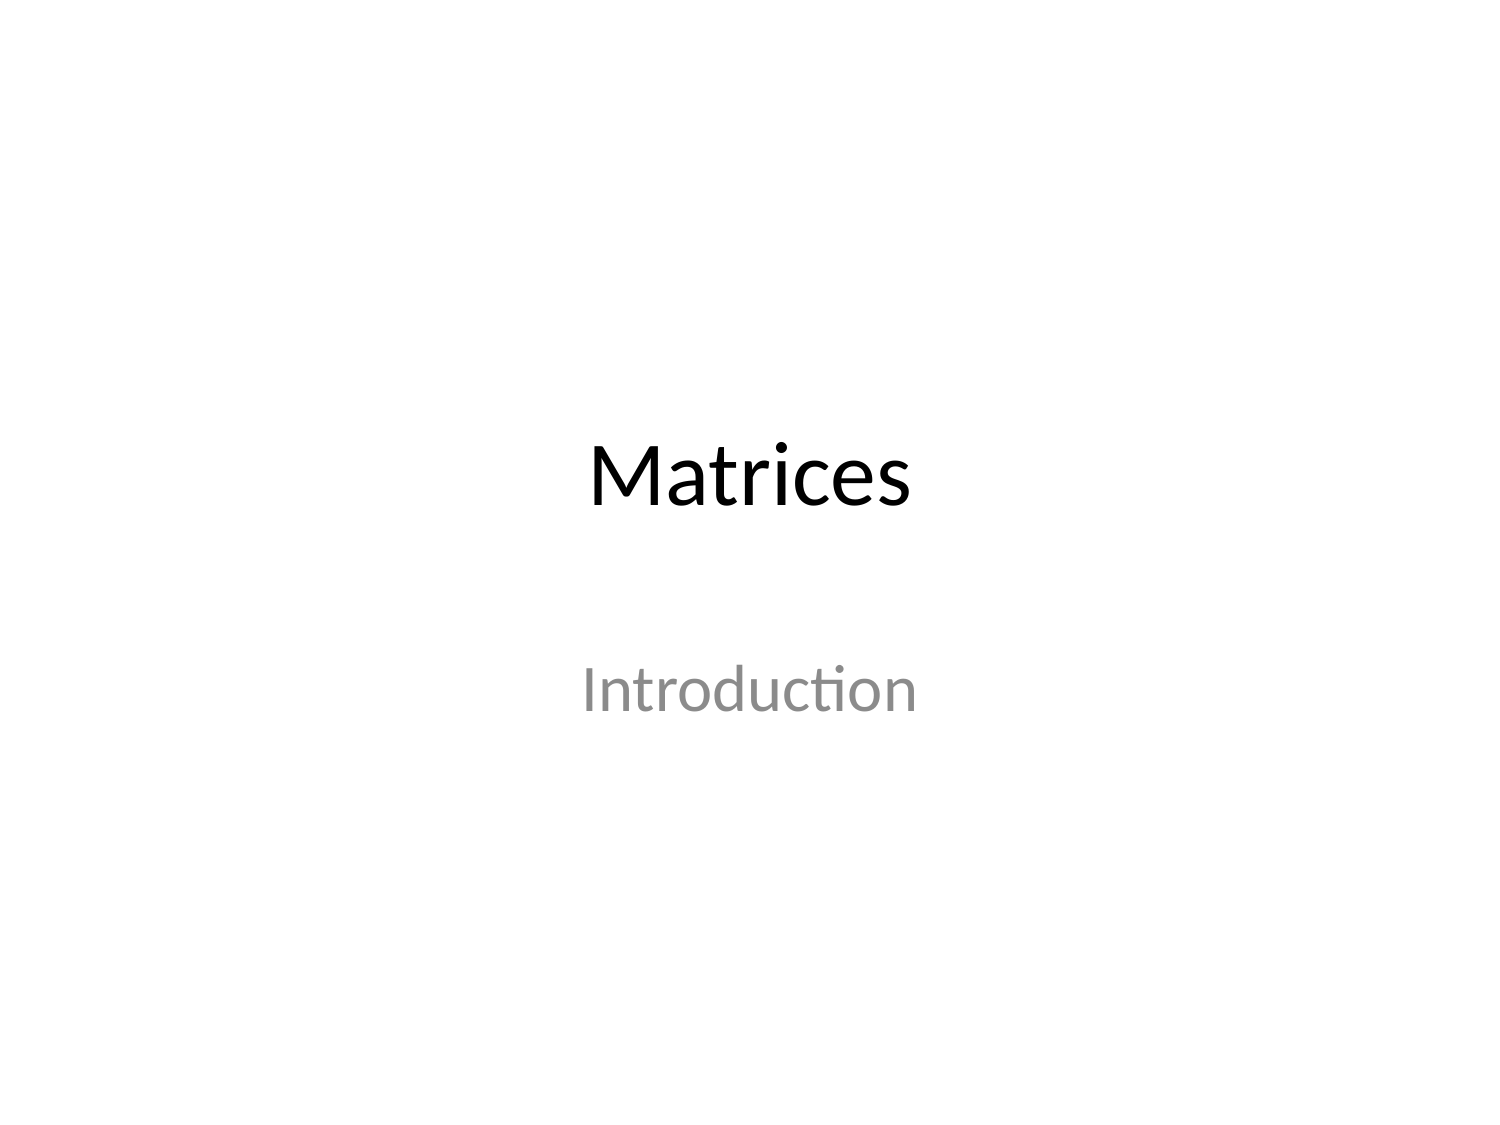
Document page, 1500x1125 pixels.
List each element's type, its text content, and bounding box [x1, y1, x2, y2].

subtitle Introduction [225, 637, 1275, 925]
title Matrices [112, 375, 1388, 563]
